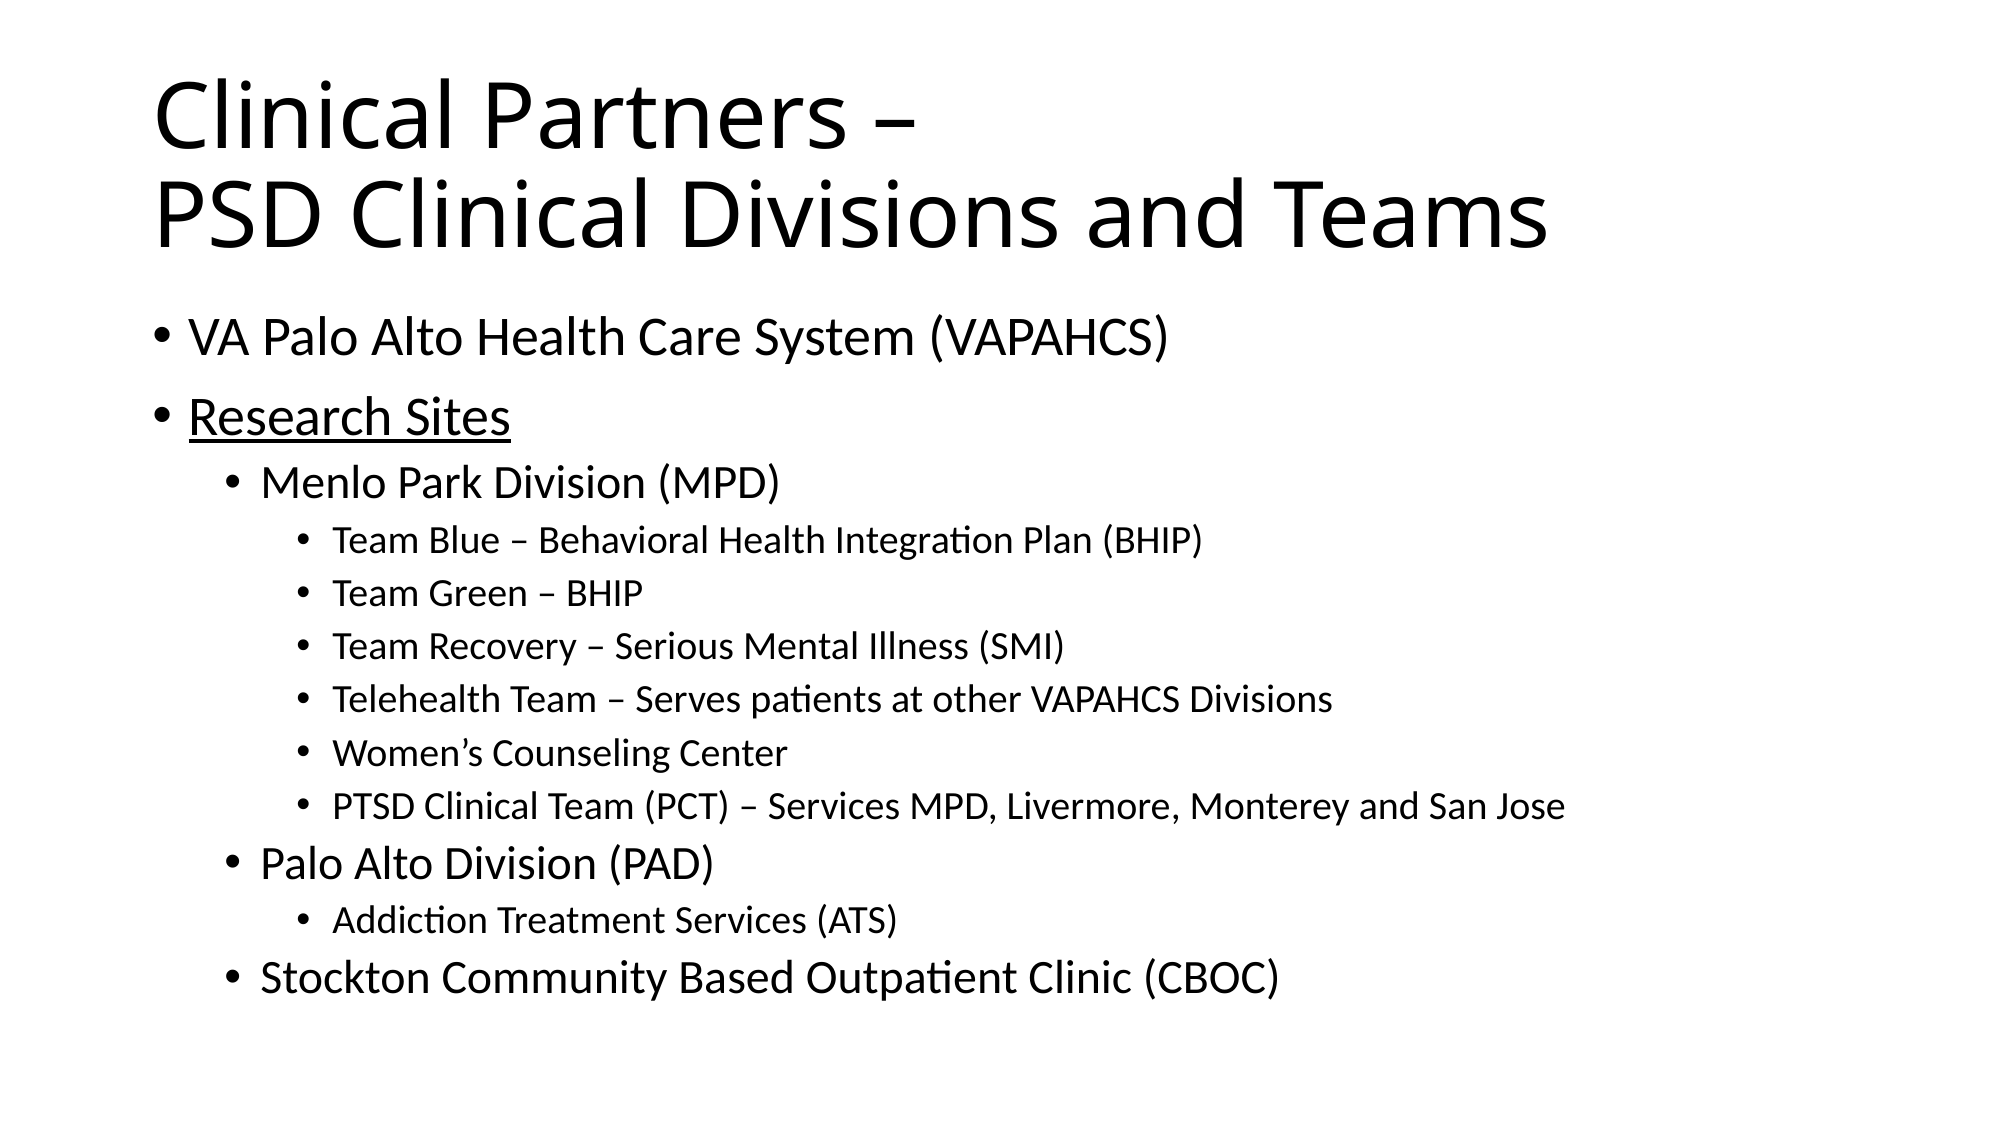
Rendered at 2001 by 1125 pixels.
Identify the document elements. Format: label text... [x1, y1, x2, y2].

list VA Palo Alto Health Care System (VAPAHCS) Research Sites Menlo Park Division (MPD) Team Blue – Behavioral Health Integration Plan (BHIP) Team Green – BHIP Team Recovery – Serious Mental Illness (SMI) Telehealth Team – Serves patients at other VAPAHCS Divisions Women’s Counseling Center PTSD Clinical Team (PCT) – Services MPD, Livermore, Monterey and San Jose Palo Alto Division (PAD) Addiction Treatment Services (ATS) Stockton Community Based Outpatient Clinic (CBOC) [137, 299, 1863, 1014]
title Clinical Partners – PSD Clinical Divisions and Teams [137, 59, 1863, 278]
